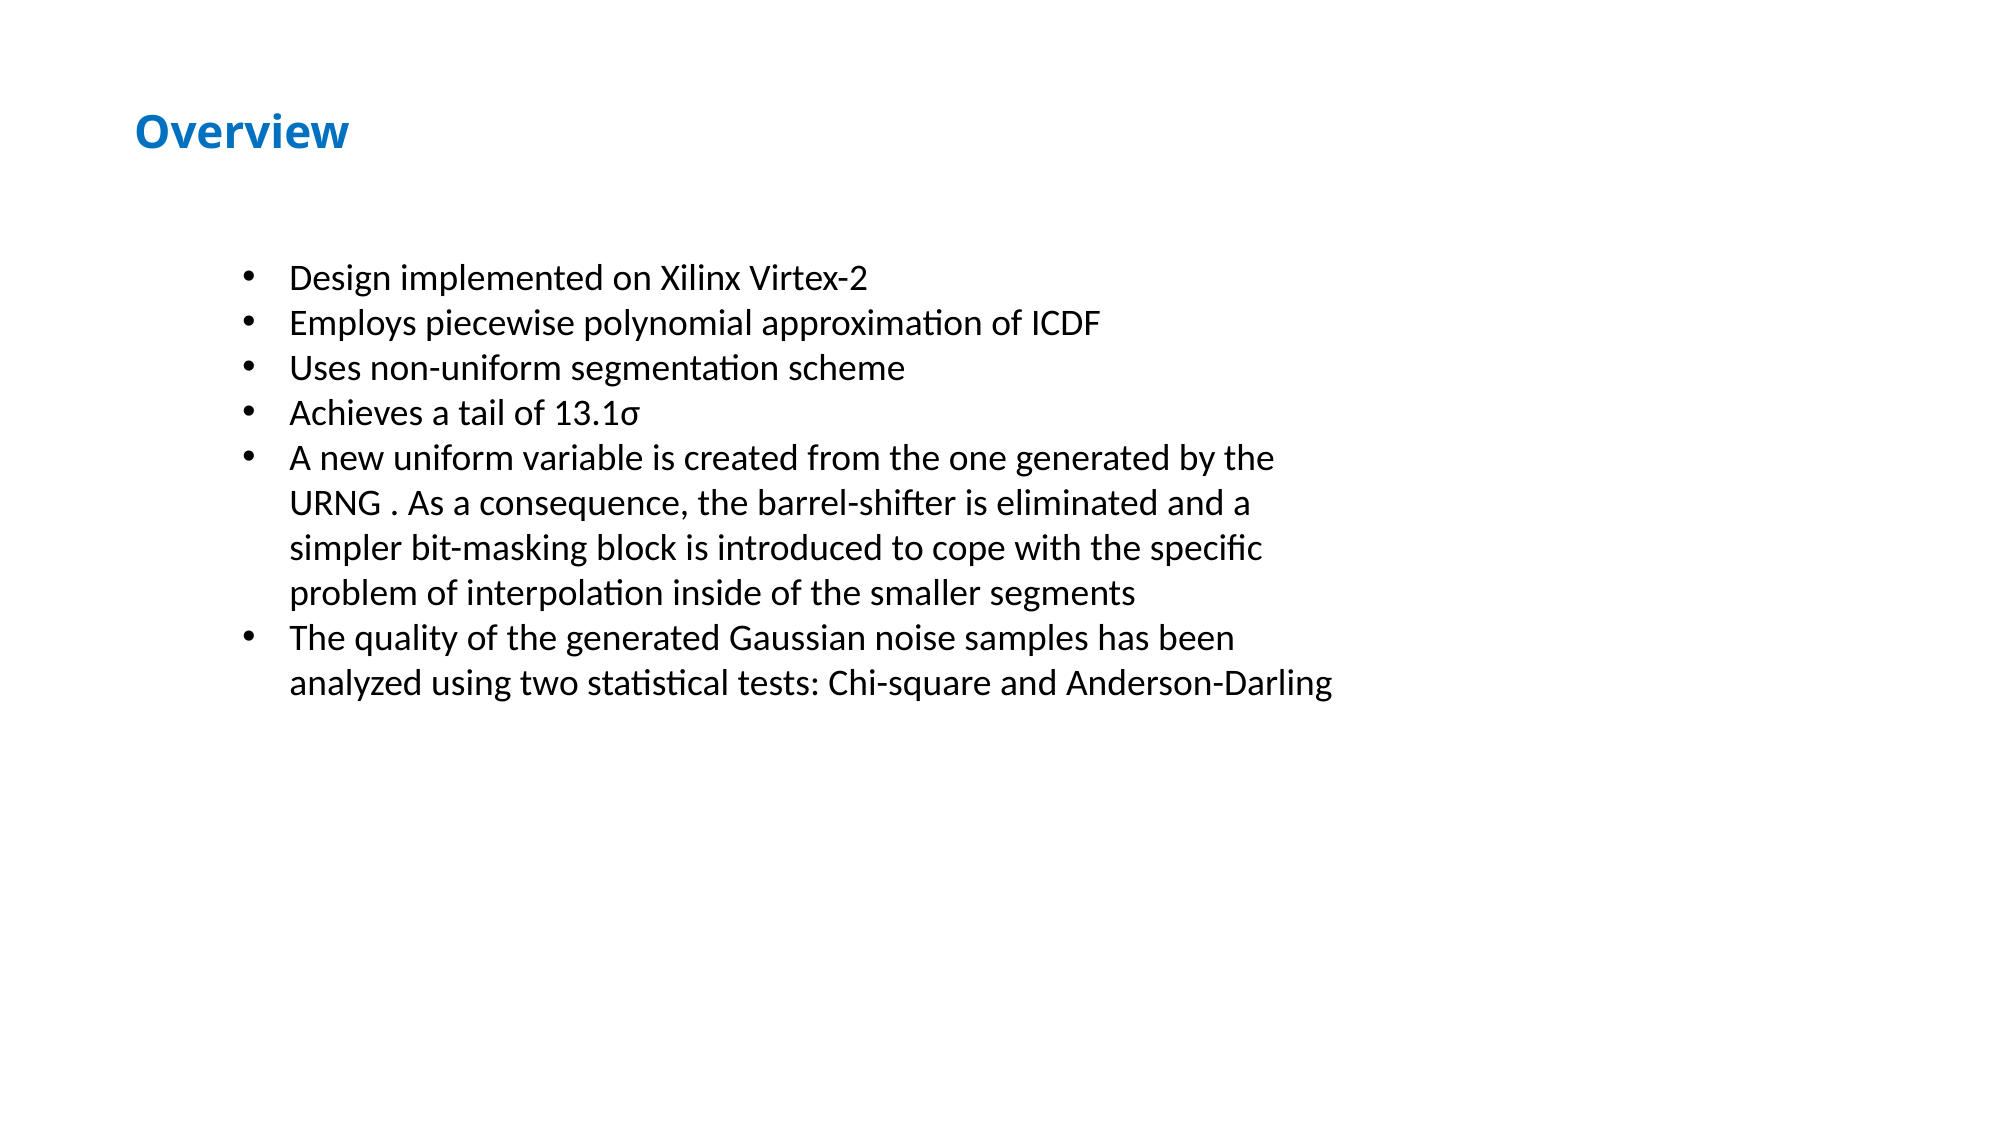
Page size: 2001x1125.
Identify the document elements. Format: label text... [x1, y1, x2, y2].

text_box Overview [119, 101, 629, 202]
text_box Design implemented on Xilinx Virtex-2 Employs piecewise polynomial approximation of ICDF Uses non-uniform segmentation scheme Achieves a tail of 13.1σ A new uniform variable is created from the one generated by the URNG . As a consequence, the barrel-shifter is eliminated and a simpler bit-masking block is introduced to cope with the specific problem of interpolation inside of the smaller segments The quality of the generated Gaussian noise samples has been analyzed using two statistical tests: Chi-square and Anderson-Darling [227, 245, 1350, 756]
